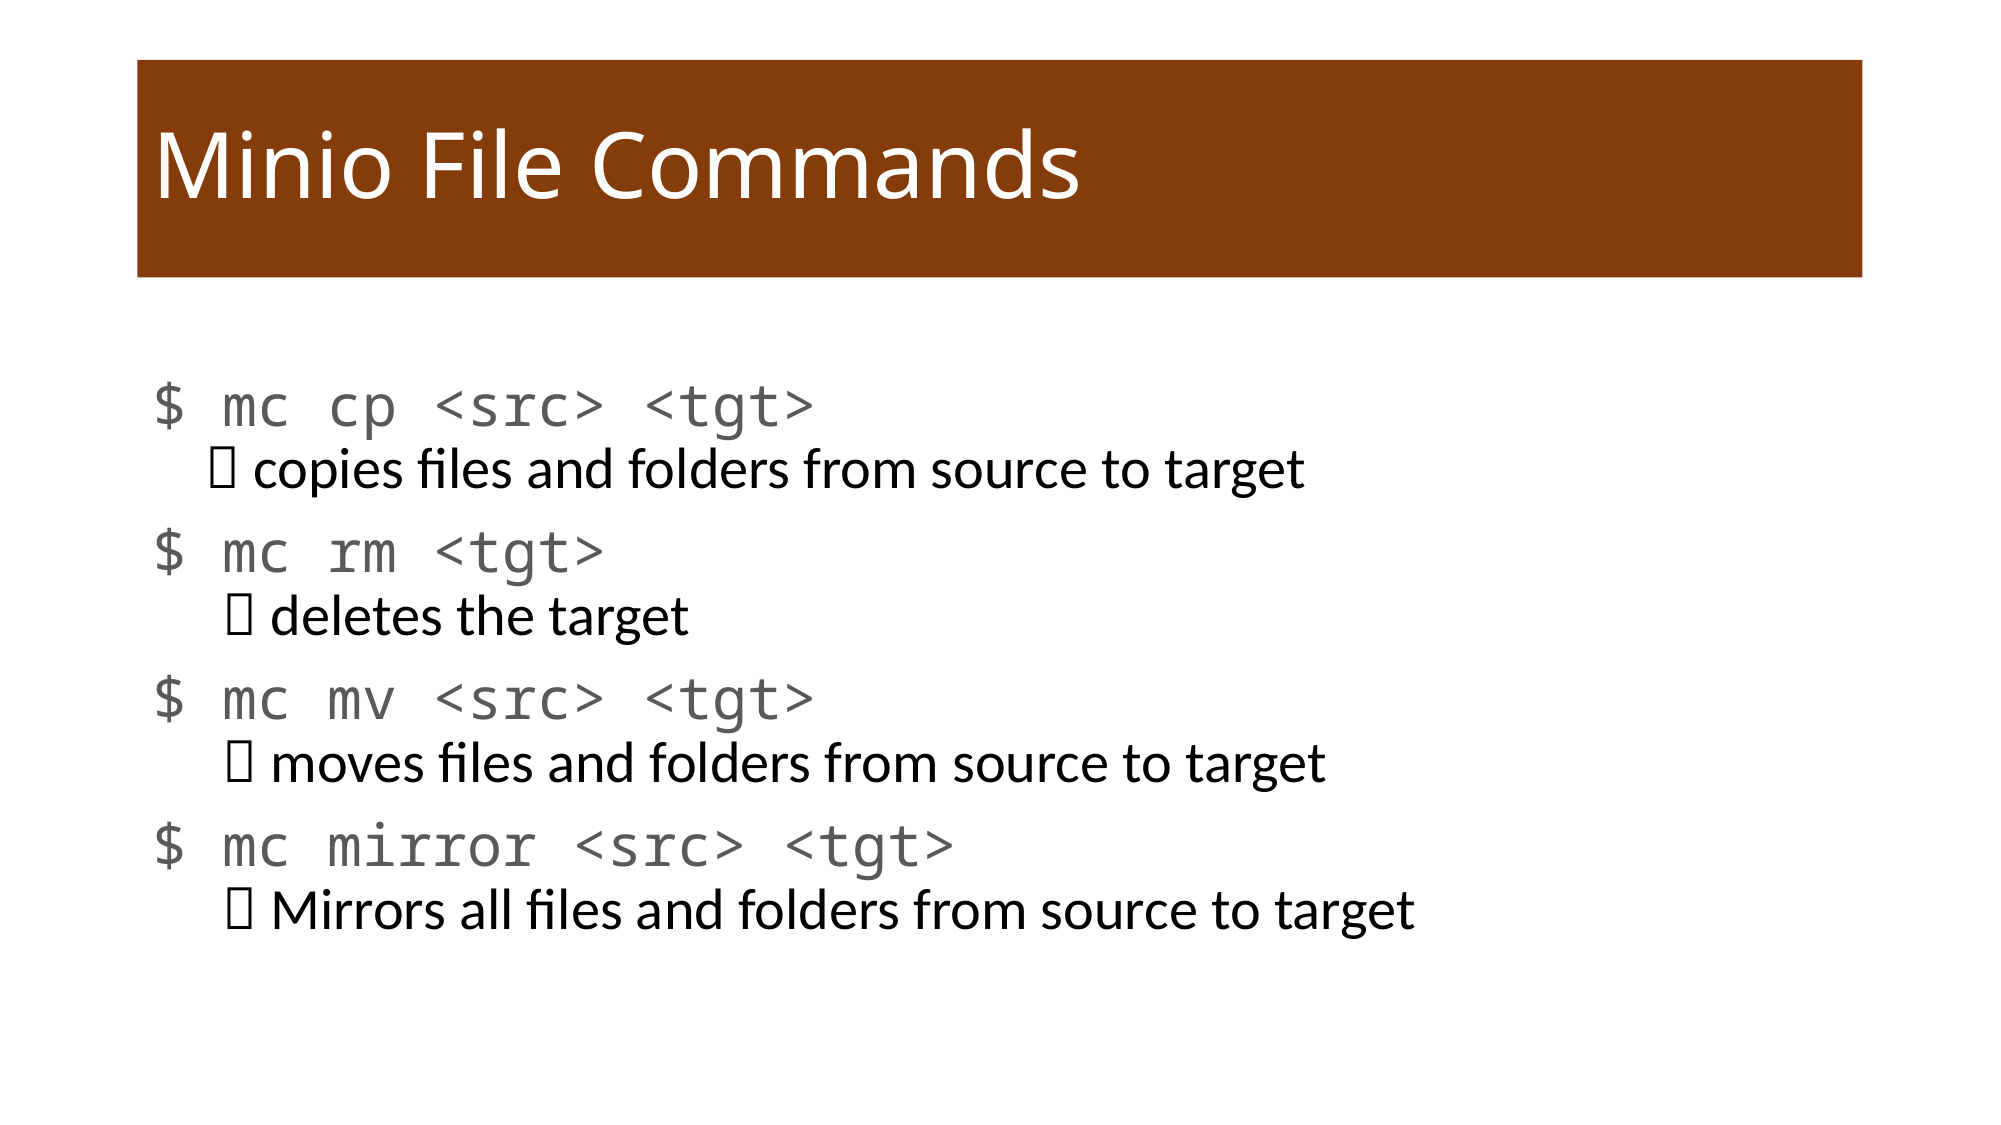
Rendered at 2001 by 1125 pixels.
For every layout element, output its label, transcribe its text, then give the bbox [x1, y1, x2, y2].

title Minio File Commands [134, 57, 1866, 275]
list $ mc cp <src> <tgt>  copies files and folders from source to target $ mc rm <tgt>  deletes the target $ mc mv <src> <tgt>  moves files and folders from source to target $ mc mirror <src> <tgt>  Mirrors all files and folders from source to target [134, 274, 1866, 1016]
